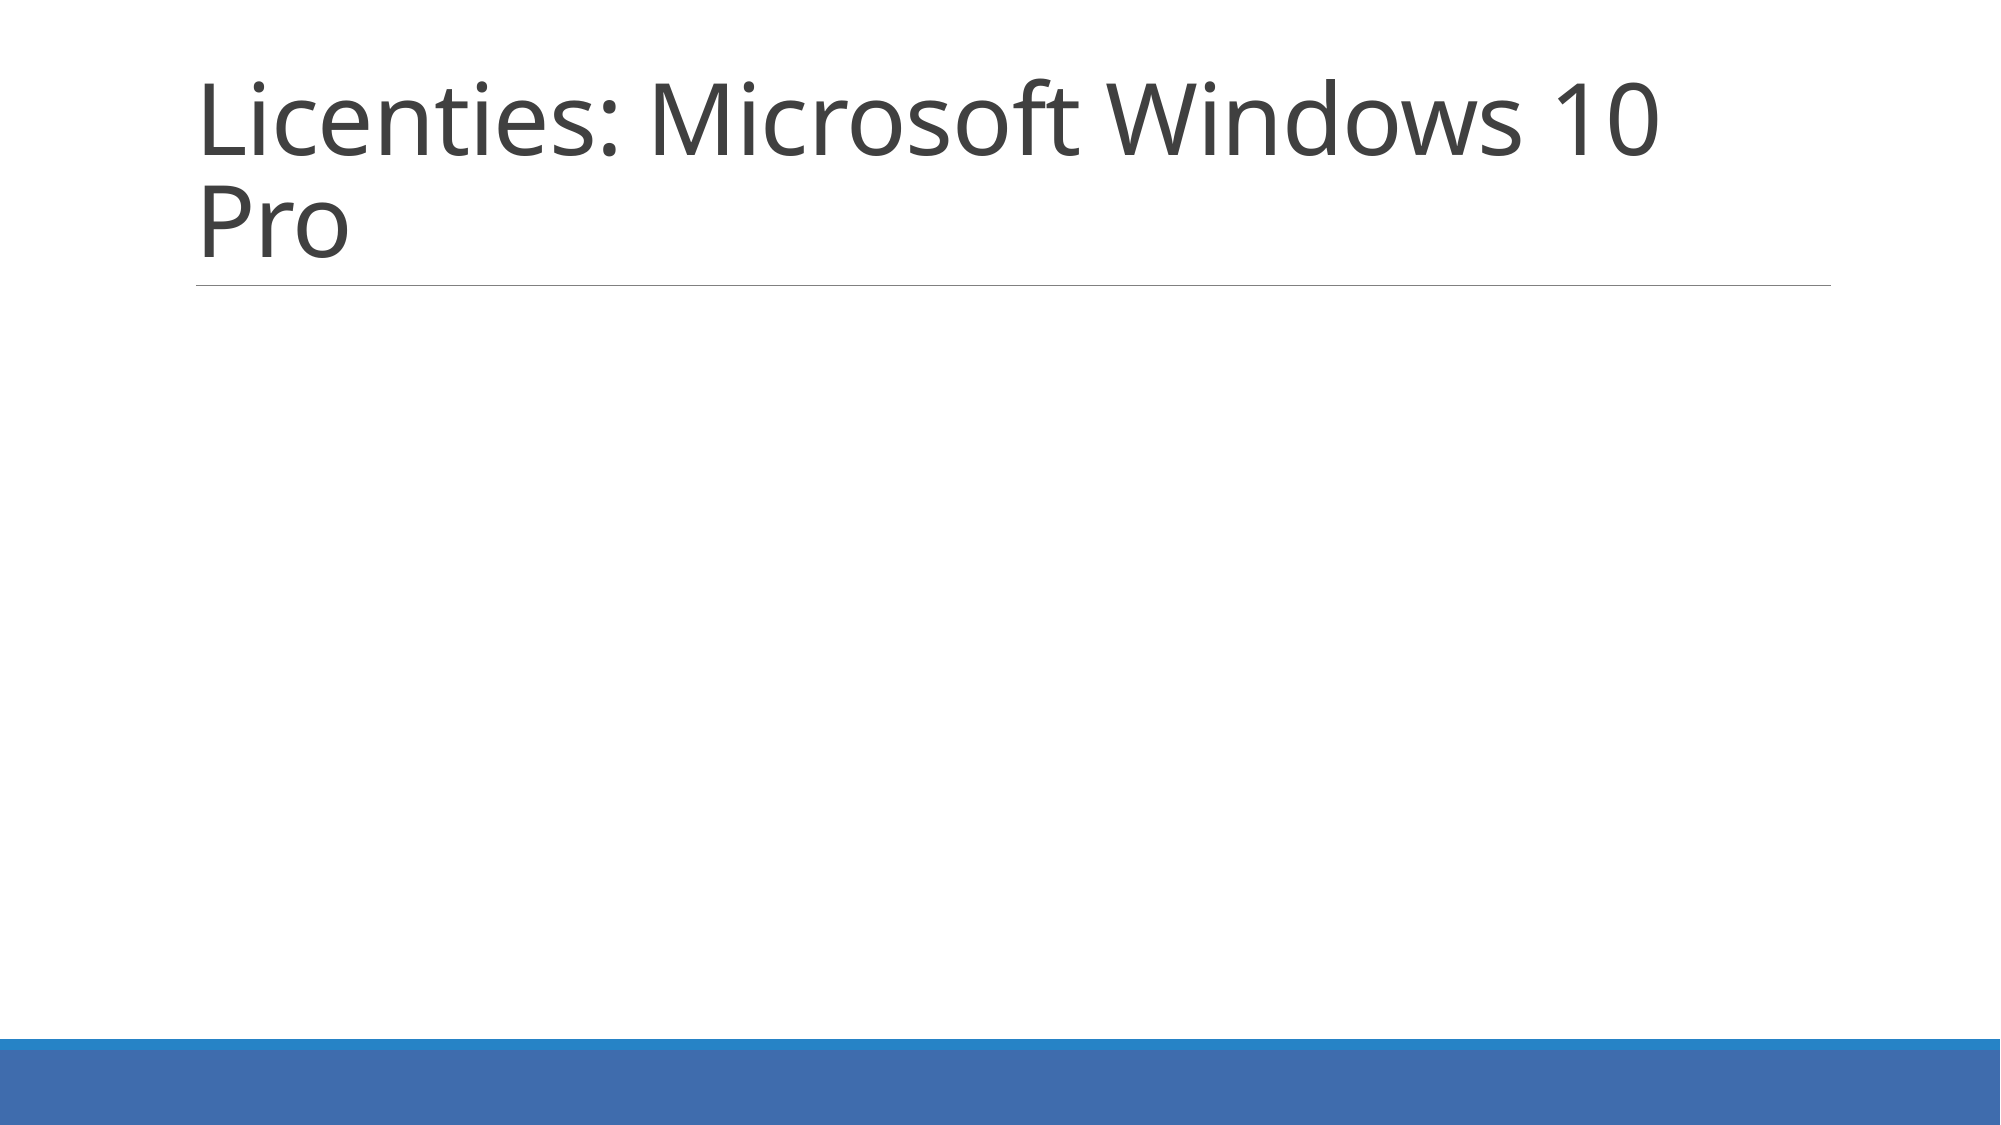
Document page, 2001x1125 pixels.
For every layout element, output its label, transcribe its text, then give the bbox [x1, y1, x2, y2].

title Licenties: Microsoft Windows 10 Pro [180, 47, 1830, 285]
